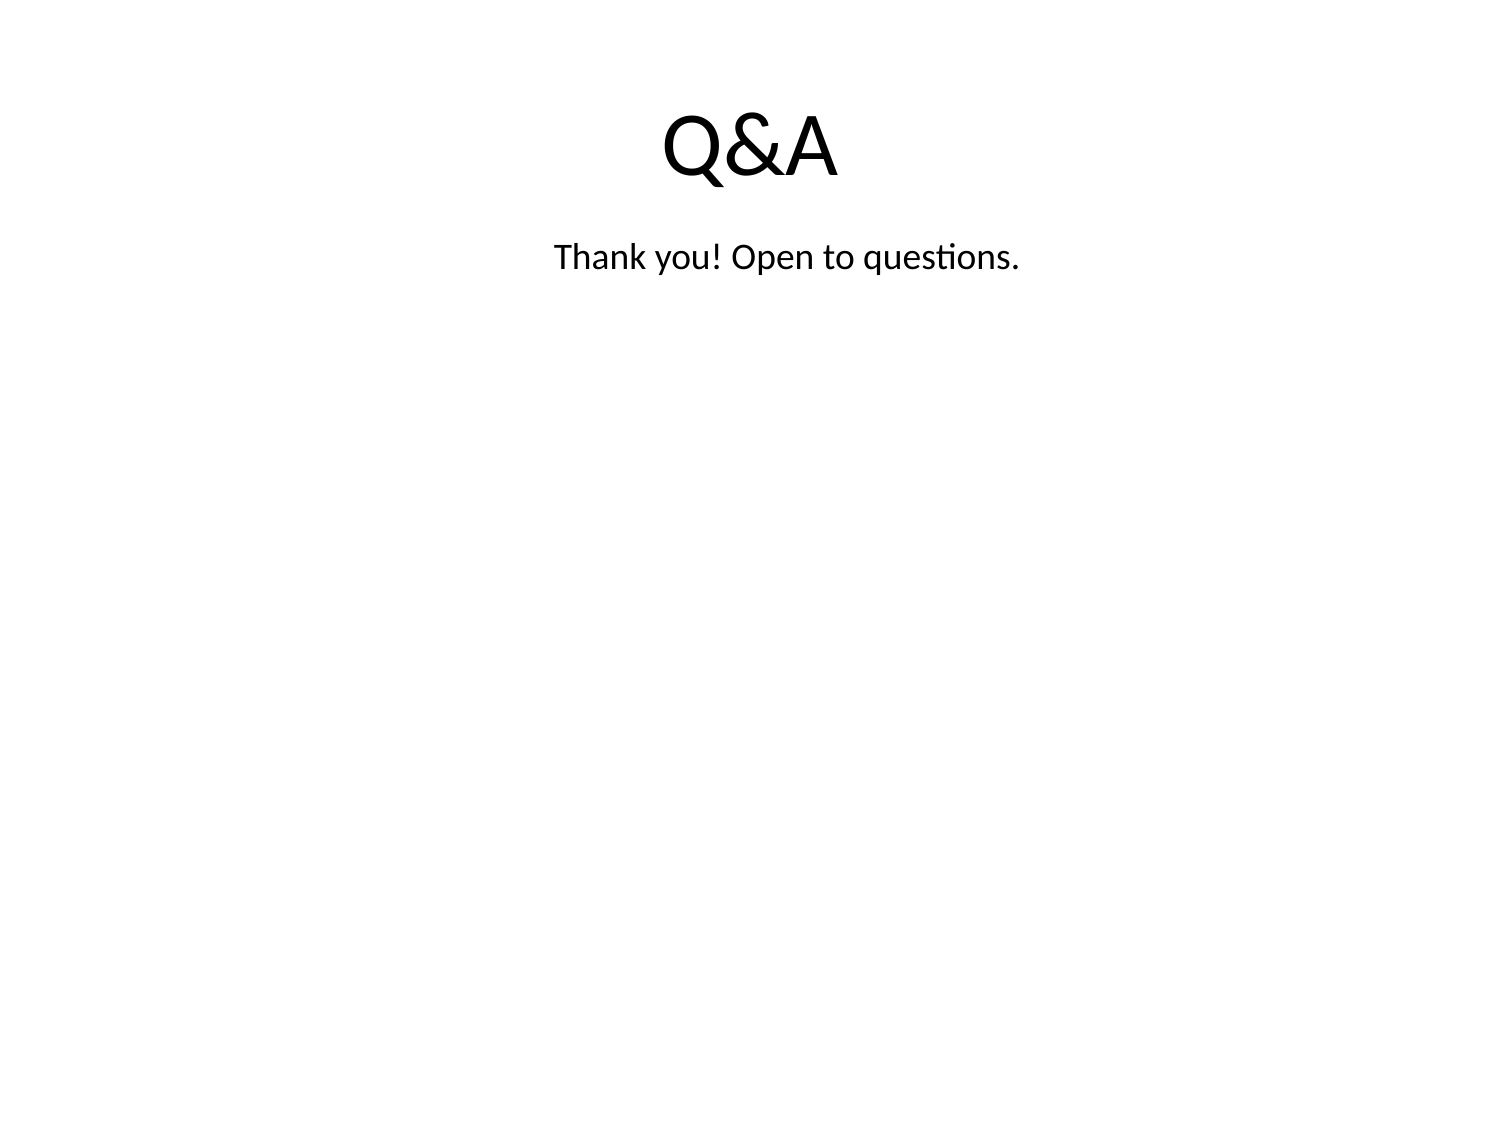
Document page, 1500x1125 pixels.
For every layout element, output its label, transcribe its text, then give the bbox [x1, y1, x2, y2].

title Q&A [75, 45, 1425, 233]
text_box Thank you! Open to questions. [538, 224, 1036, 285]
